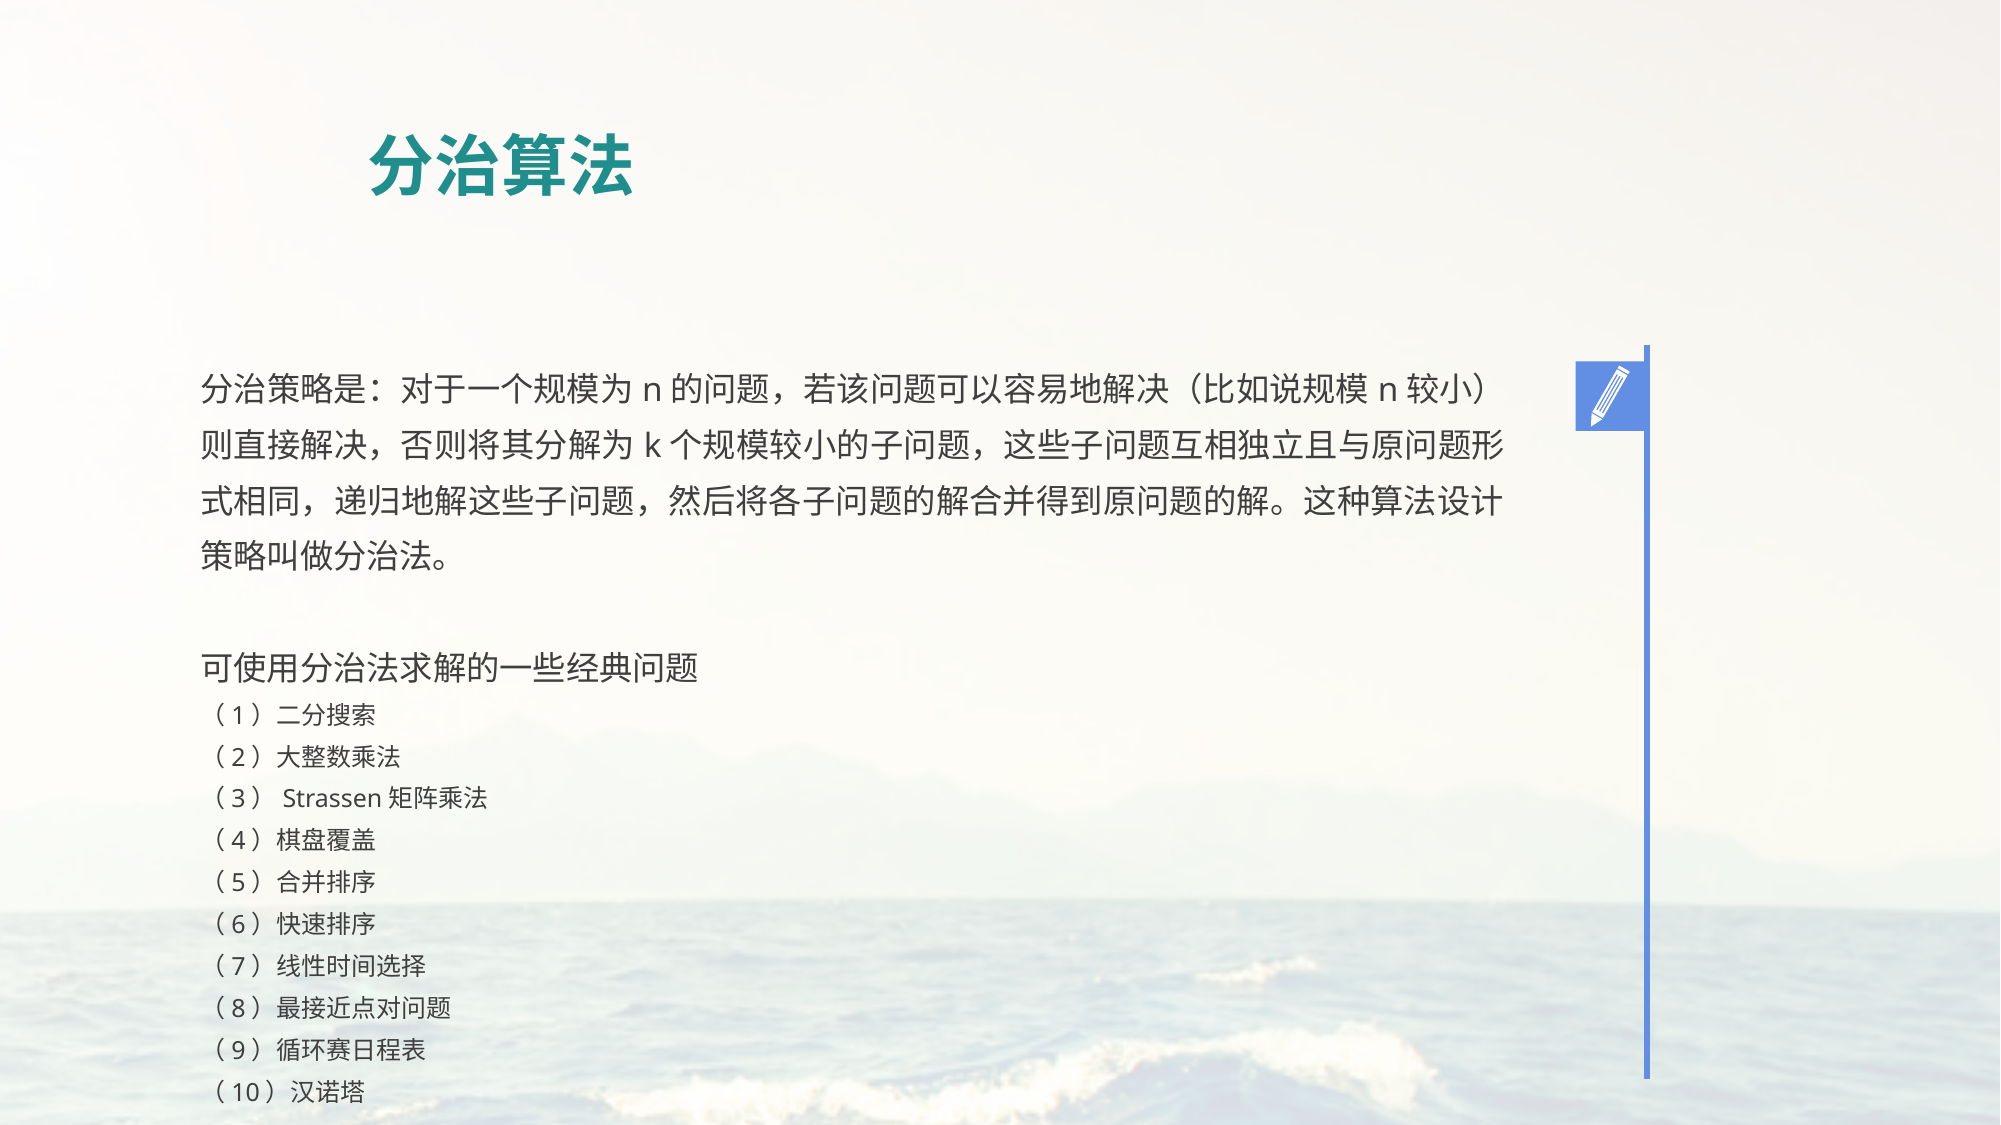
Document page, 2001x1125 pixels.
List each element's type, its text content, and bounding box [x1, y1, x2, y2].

text_box [1590, 365, 1630, 427]
text_box [1575, 361, 1645, 431]
text_box 分治策略是：对于一个规模为n的问题，若该问题可以容易地解决（比如说规模n较小）则直接解决，否则将其分解为k个规模较小的子问题，这些子问题互相独立且与原问题形式相同，递归地解这些子问题，然后将各子问题的解合并得到原问题的解。这种算法设计策略叫做分治法。 可使用分治法求解的一些经典问题 （1）二分搜索 （2）大整数乘法 （3）Strassen矩阵乘法 （4）棋盘覆盖 （5）合并排序 （6）快速排序 （7）线性时间选择 （8）最接近点对问题 （9）循环赛日程表 （10）汉诺塔 [185, 344, 1522, 1104]
title 分治算法 [352, 59, 1648, 278]
